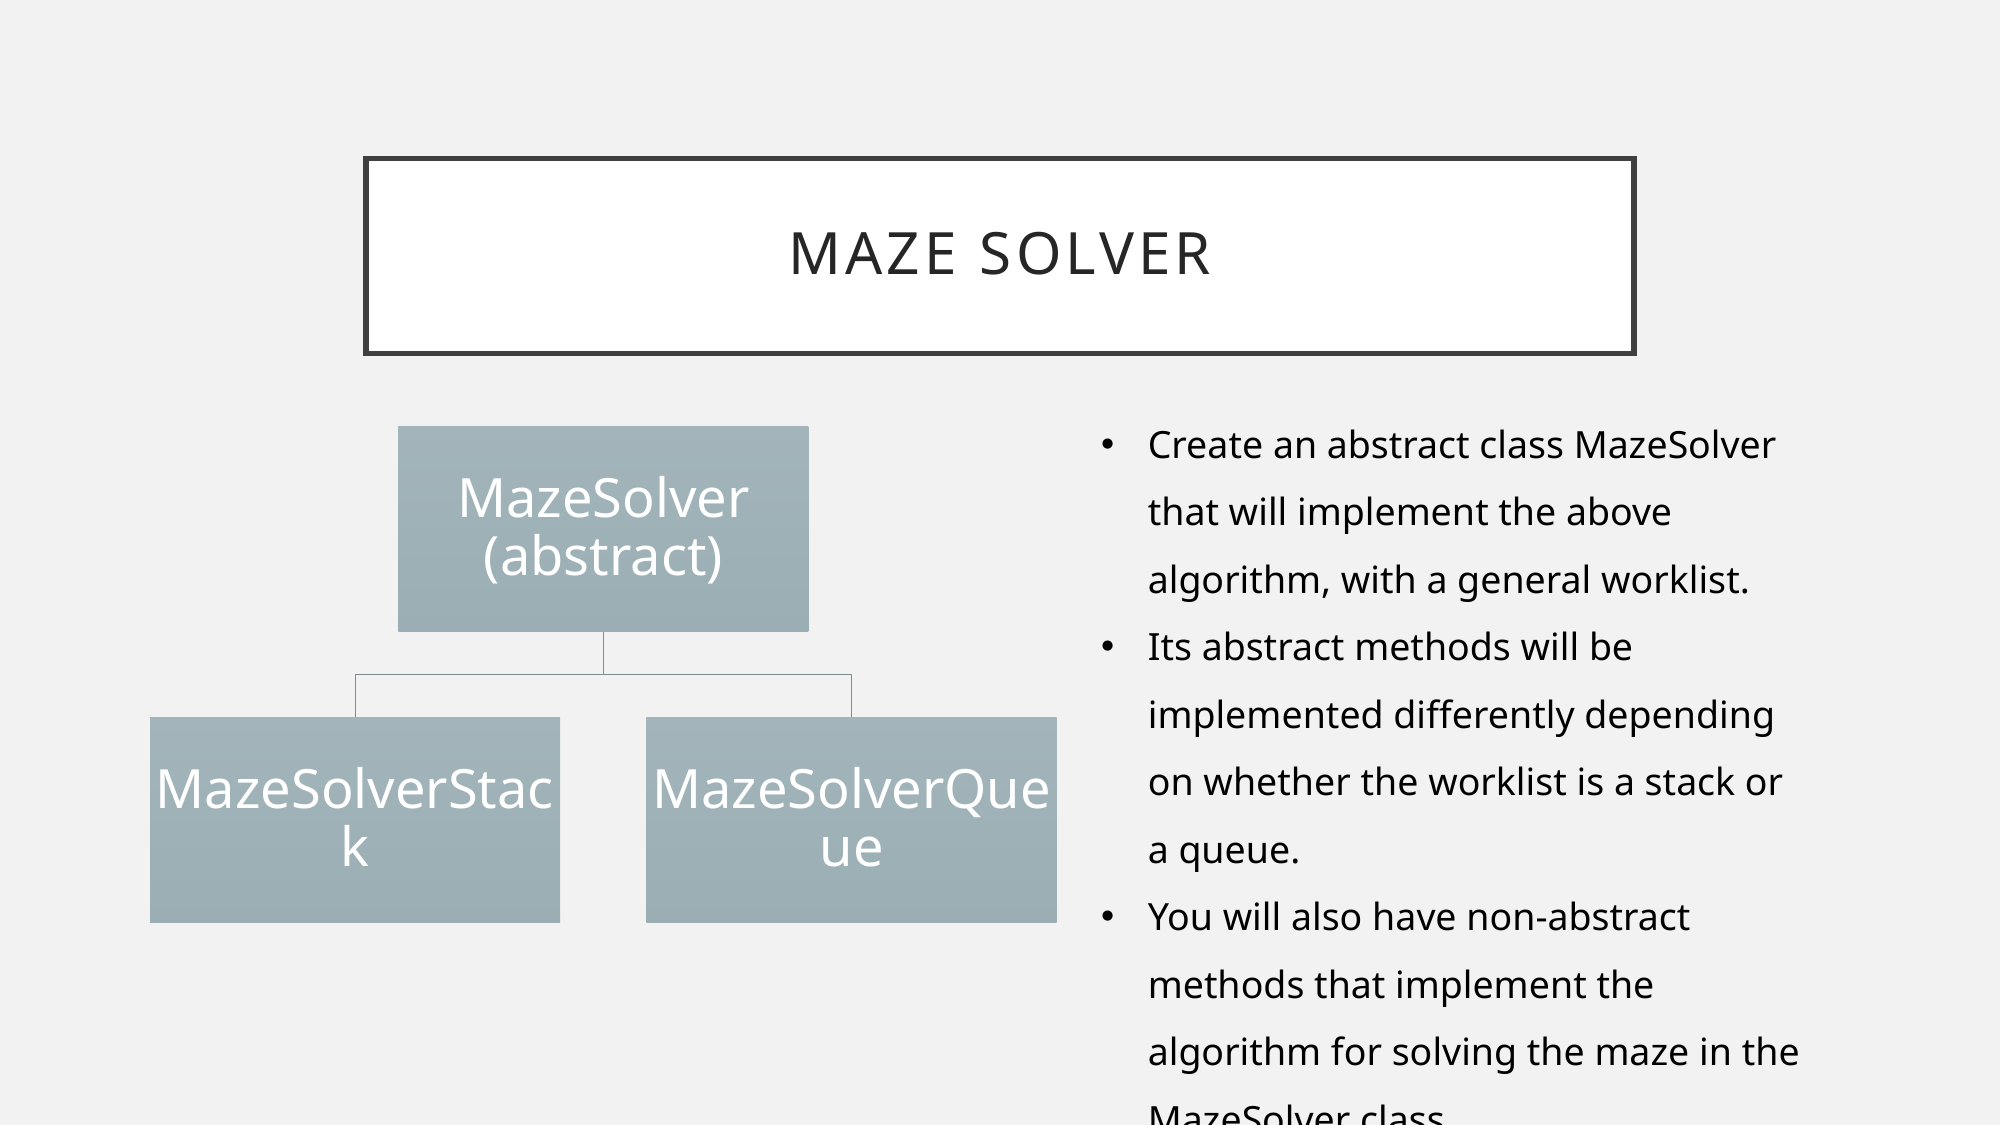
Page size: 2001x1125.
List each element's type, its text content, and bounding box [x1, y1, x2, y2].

title Maze solver [363, 156, 1637, 356]
text_box Create an abstract class MazeSolver that will implement the above algorithm, with a general worklist. Its abstract methods will be implemented differently depending on whether the worklist is a stack or a queue. You will also have non-abstract methods that implement the algorithm for solving the maze in the MazeSolver class. [1086, 390, 1816, 1125]
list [138, 425, 1069, 923]
